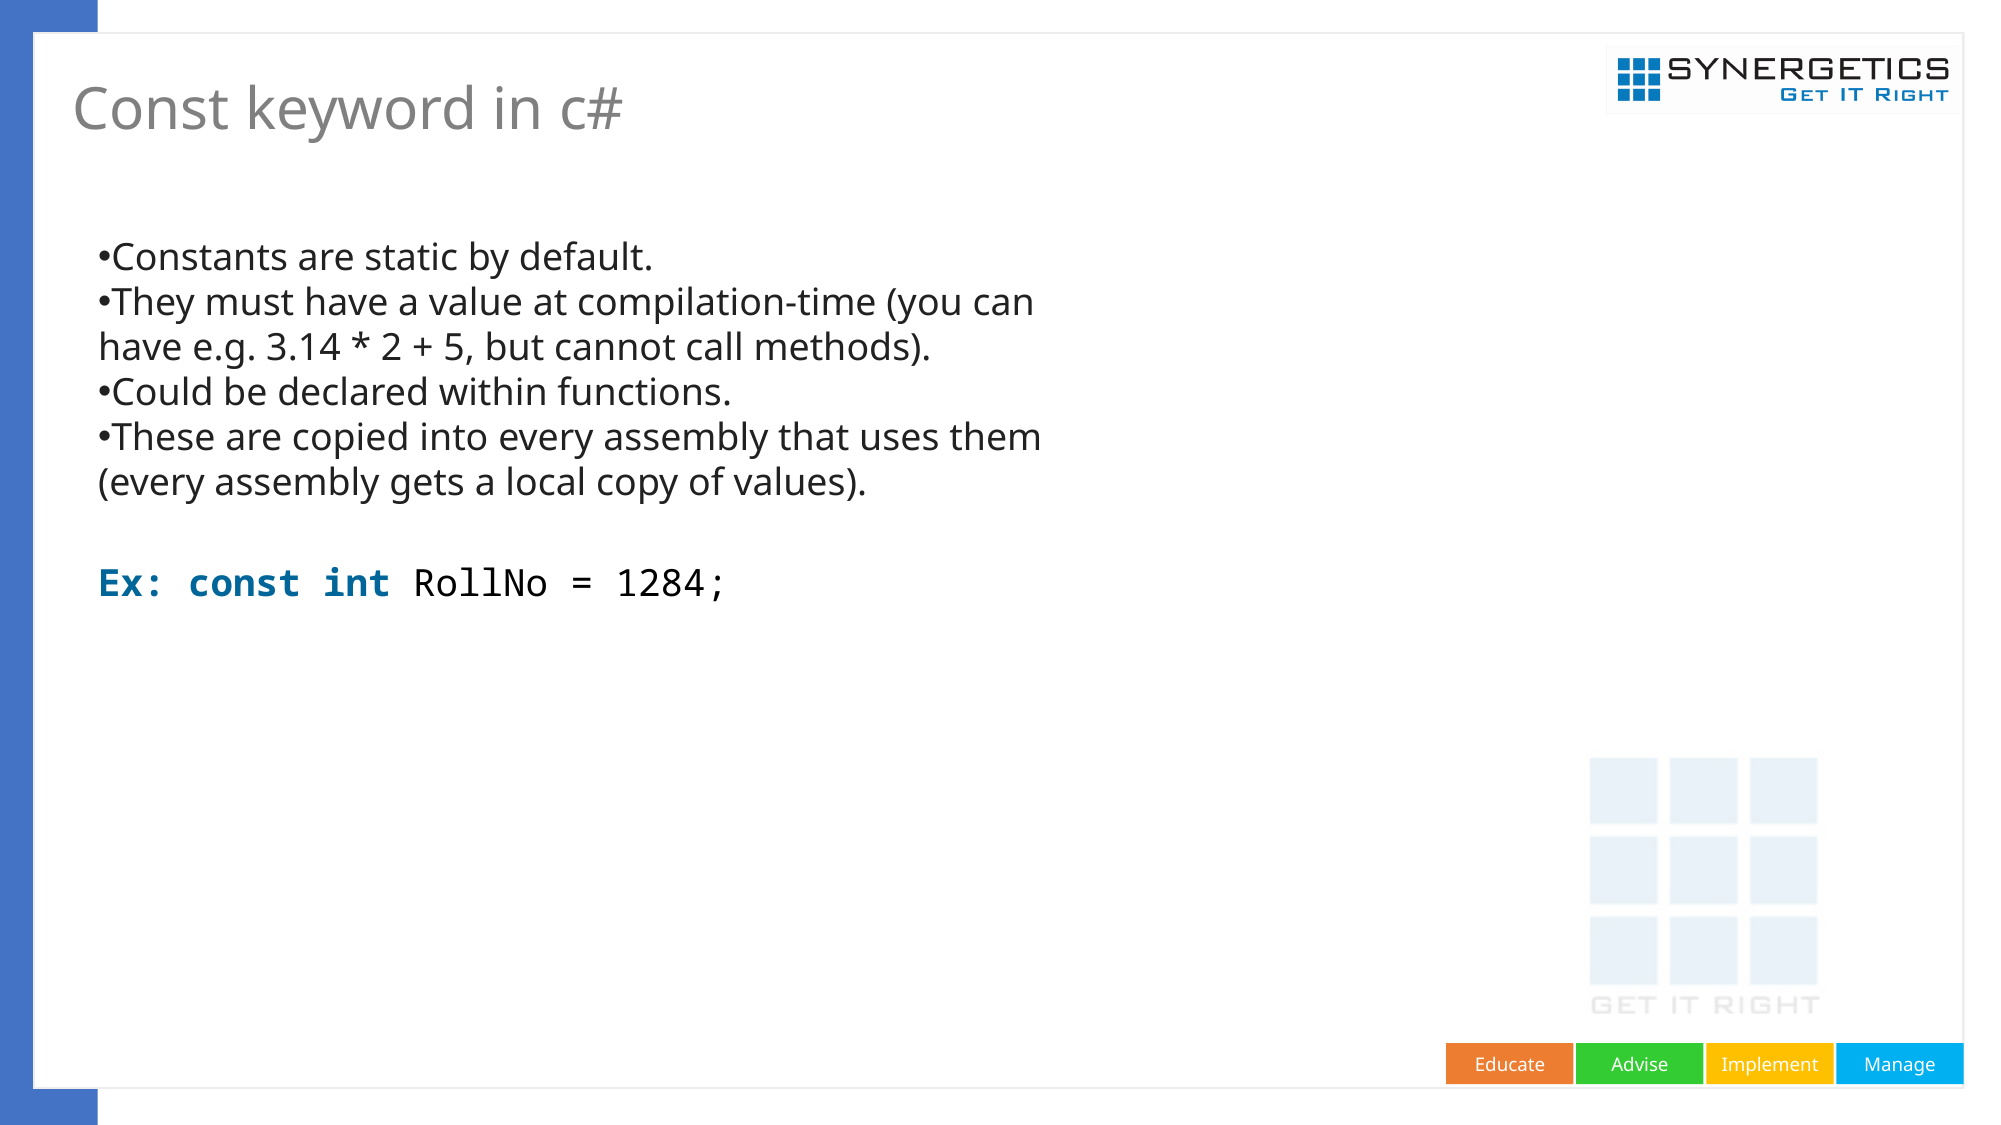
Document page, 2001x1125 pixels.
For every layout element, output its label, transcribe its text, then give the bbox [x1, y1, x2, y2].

text_box Ex: const int RollNo = 1284; [83, 551, 1084, 611]
picture [1607, 45, 1960, 114]
text_box Constants are static by default. They must have a value at compilation-time (you can have e.g. 3.14 * 2 + 5, but cannot call methods). Could be declared within functions. These are copied into every assembly that uses them (every assembly gets a local copy of values). [83, 225, 1084, 510]
title Const keyword in c# [57, 45, 1607, 177]
